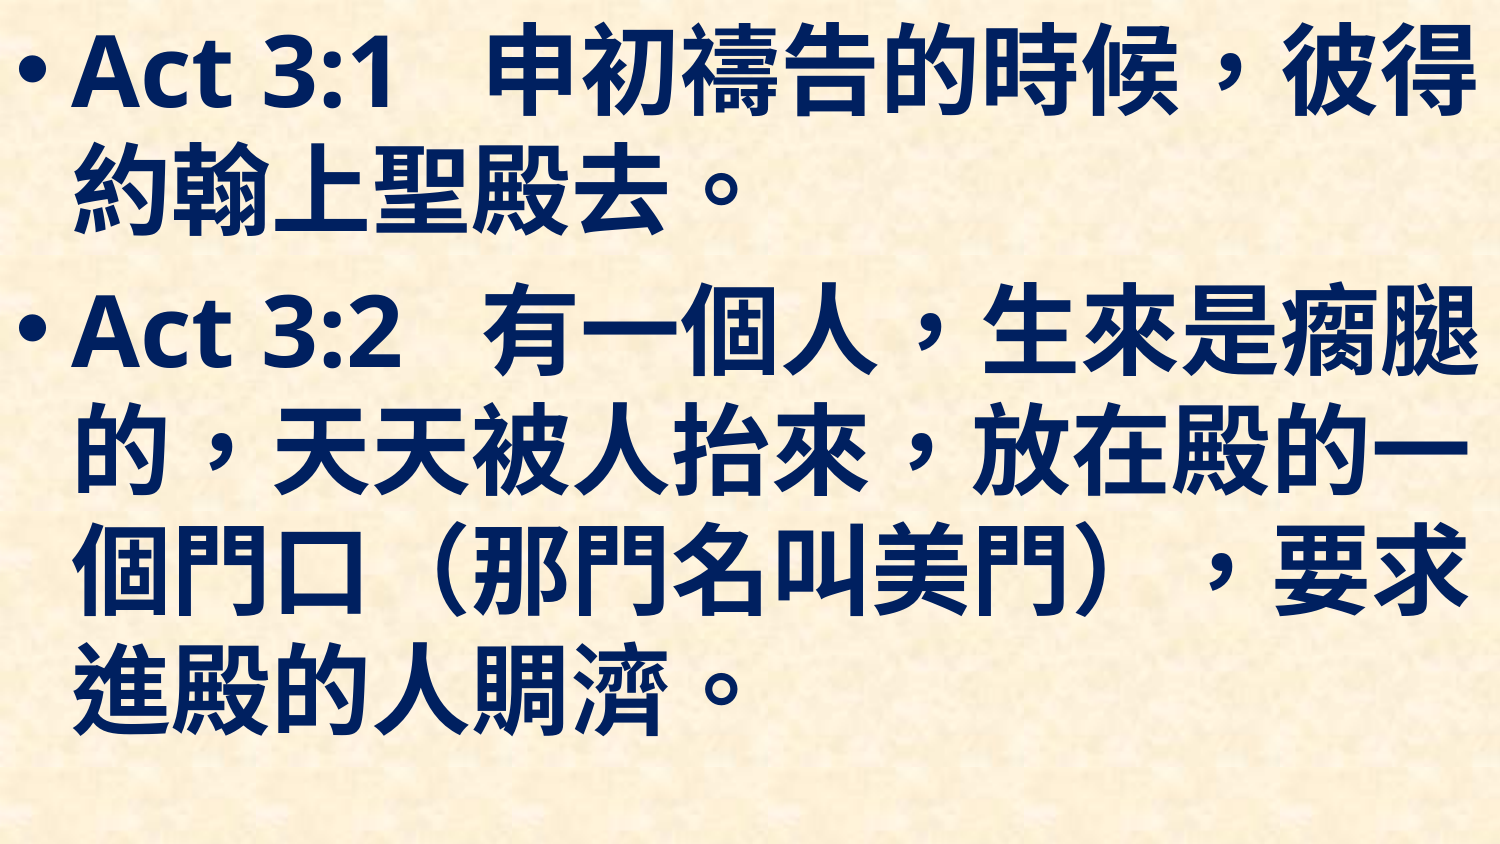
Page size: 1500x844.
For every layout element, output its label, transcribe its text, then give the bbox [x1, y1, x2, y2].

list Act 3:1 申初禱告的時候，彼得、約翰上聖殿去。 Act 3:2 有一個人，生來是瘸腿的，天天被人抬來，放在殿的一個門口（那門名叫美門），要求進殿的人賙濟。 [0, 0, 1500, 844]
